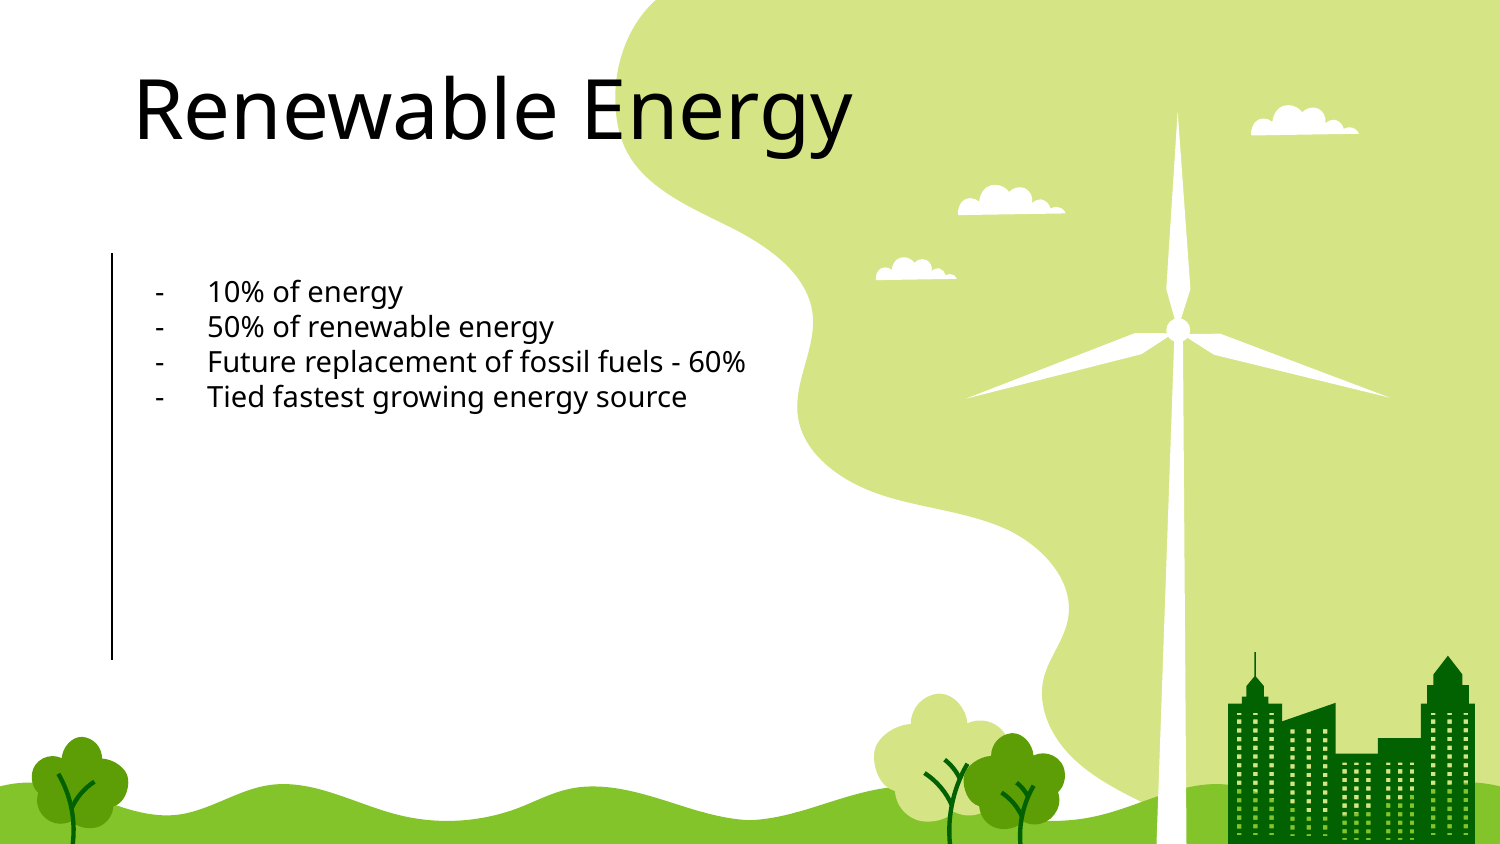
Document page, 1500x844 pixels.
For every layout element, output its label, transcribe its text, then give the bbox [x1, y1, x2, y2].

title Renewable Energy [116, 40, 902, 163]
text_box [874, 104, 1476, 844]
list 10% of energy 50% of renewable energy Future replacement of fossil fuels - 60% Tied fastest growing energy source [116, 258, 767, 657]
